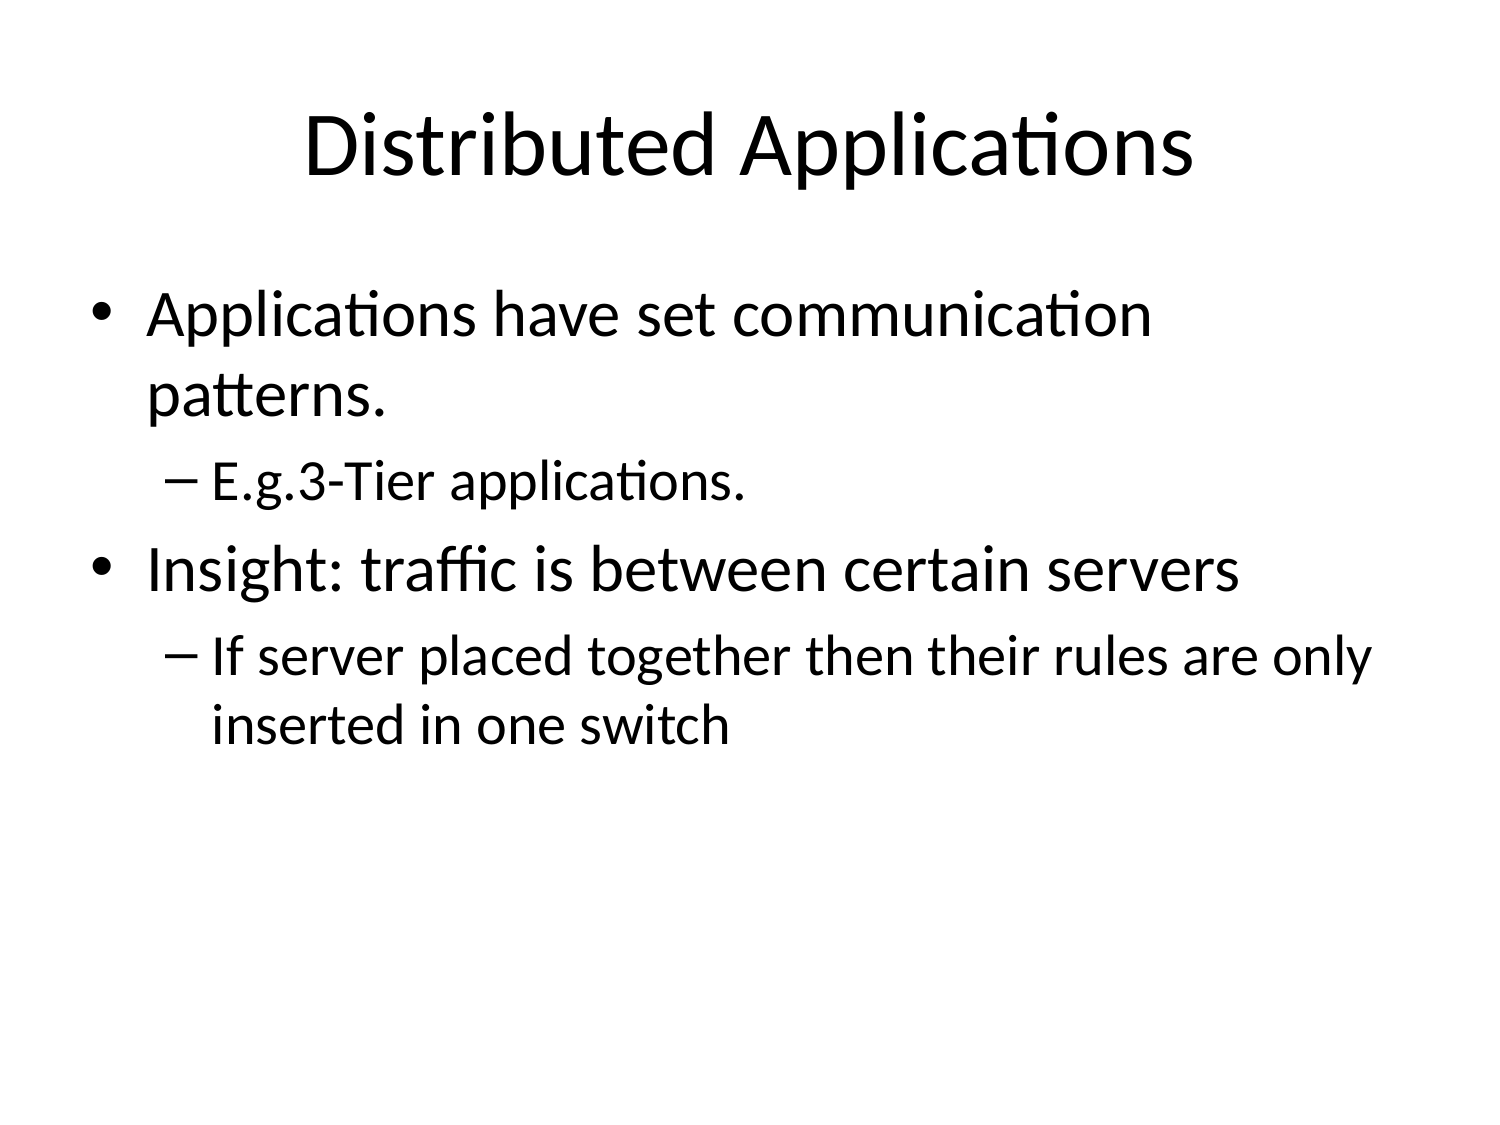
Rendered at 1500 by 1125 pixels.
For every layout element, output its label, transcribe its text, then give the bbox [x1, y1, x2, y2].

title Distributed Applications [75, 45, 1425, 233]
list Applications have set communication patterns. E.g.3-Tier applications. Insight: traffic is between certain servers If server placed together then their rules are only inserted in one switch [75, 262, 1425, 1005]
